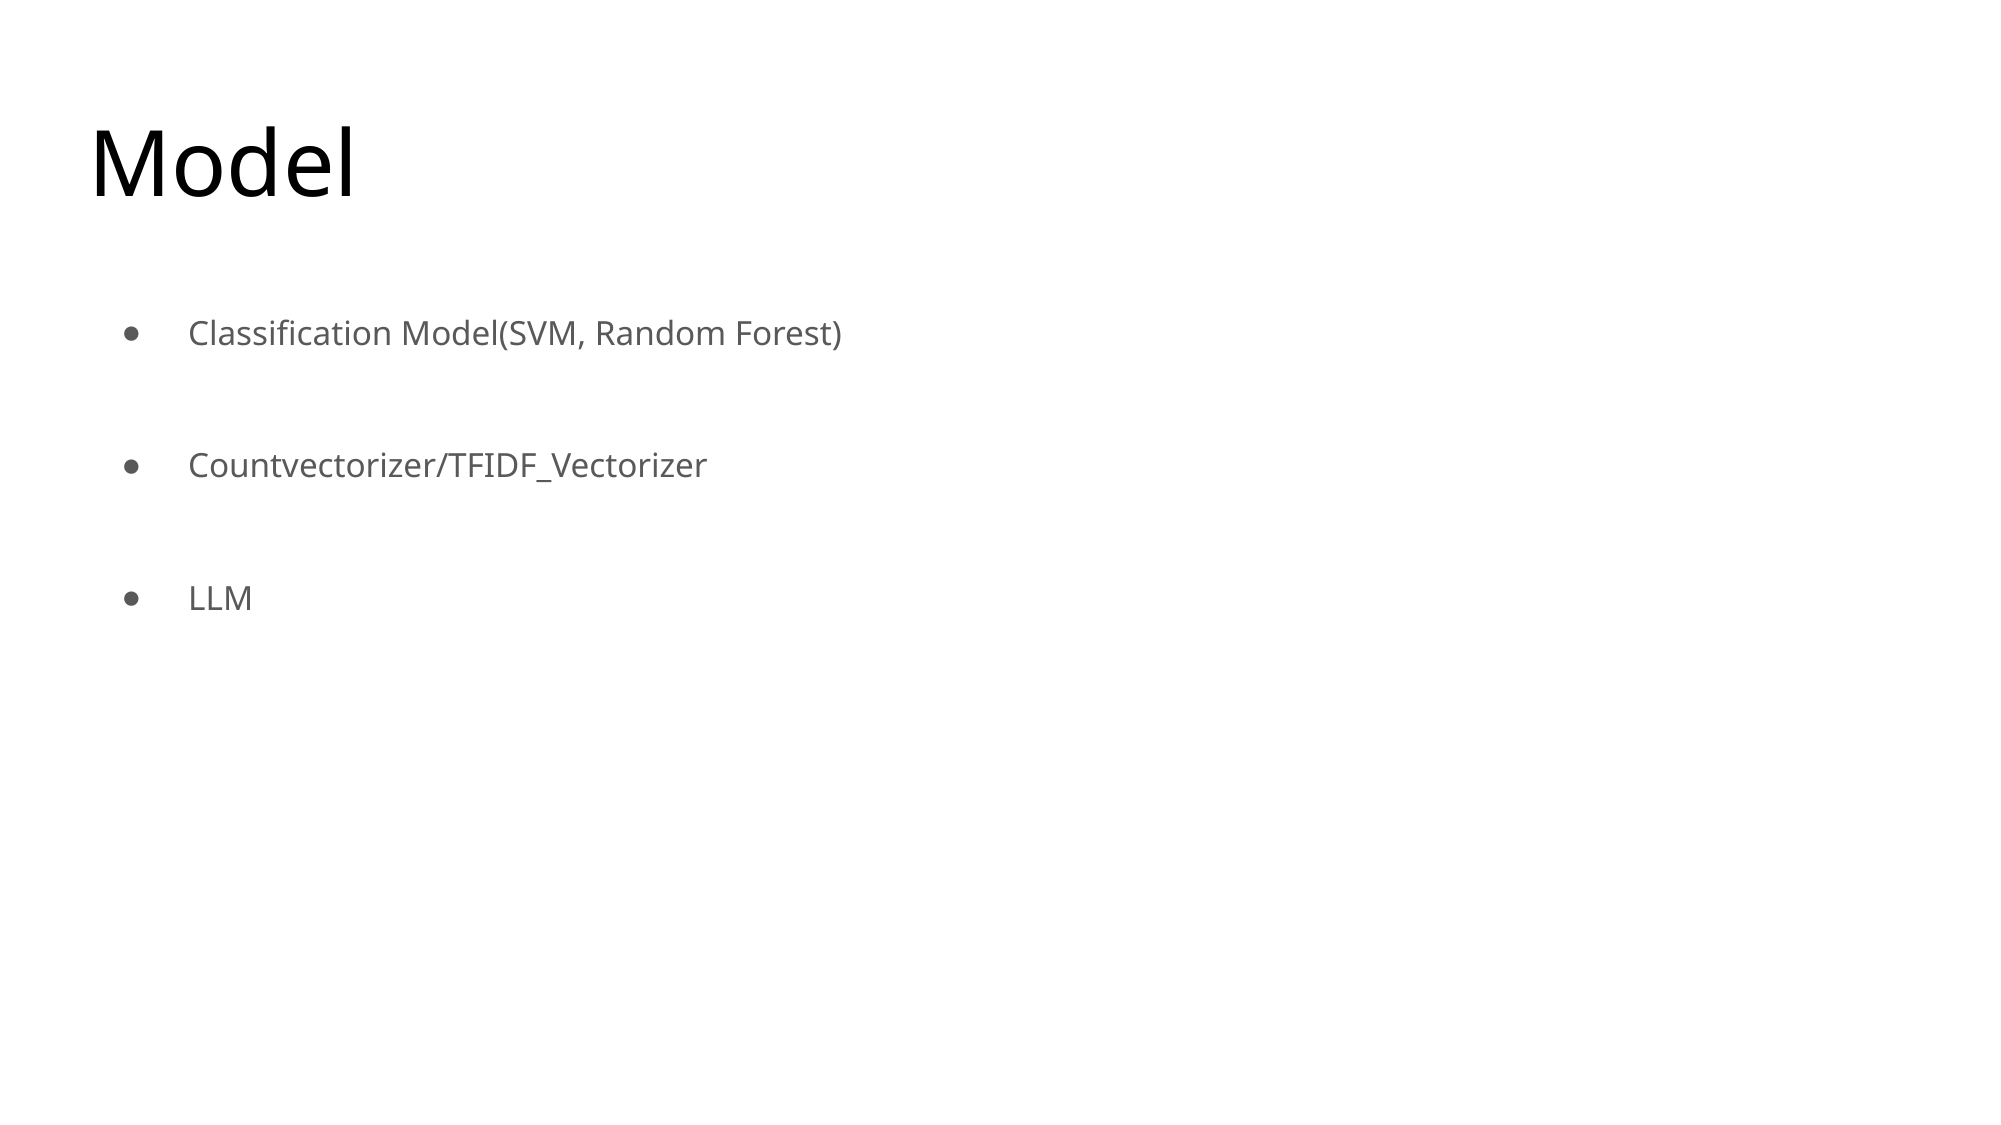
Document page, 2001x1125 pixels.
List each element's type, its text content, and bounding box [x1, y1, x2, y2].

title Model [68, 97, 1932, 223]
list Classification Model(SVM, Random Forest) Countvectorizer/TFIDF_Vectorizer LLM [68, 252, 1932, 1000]
